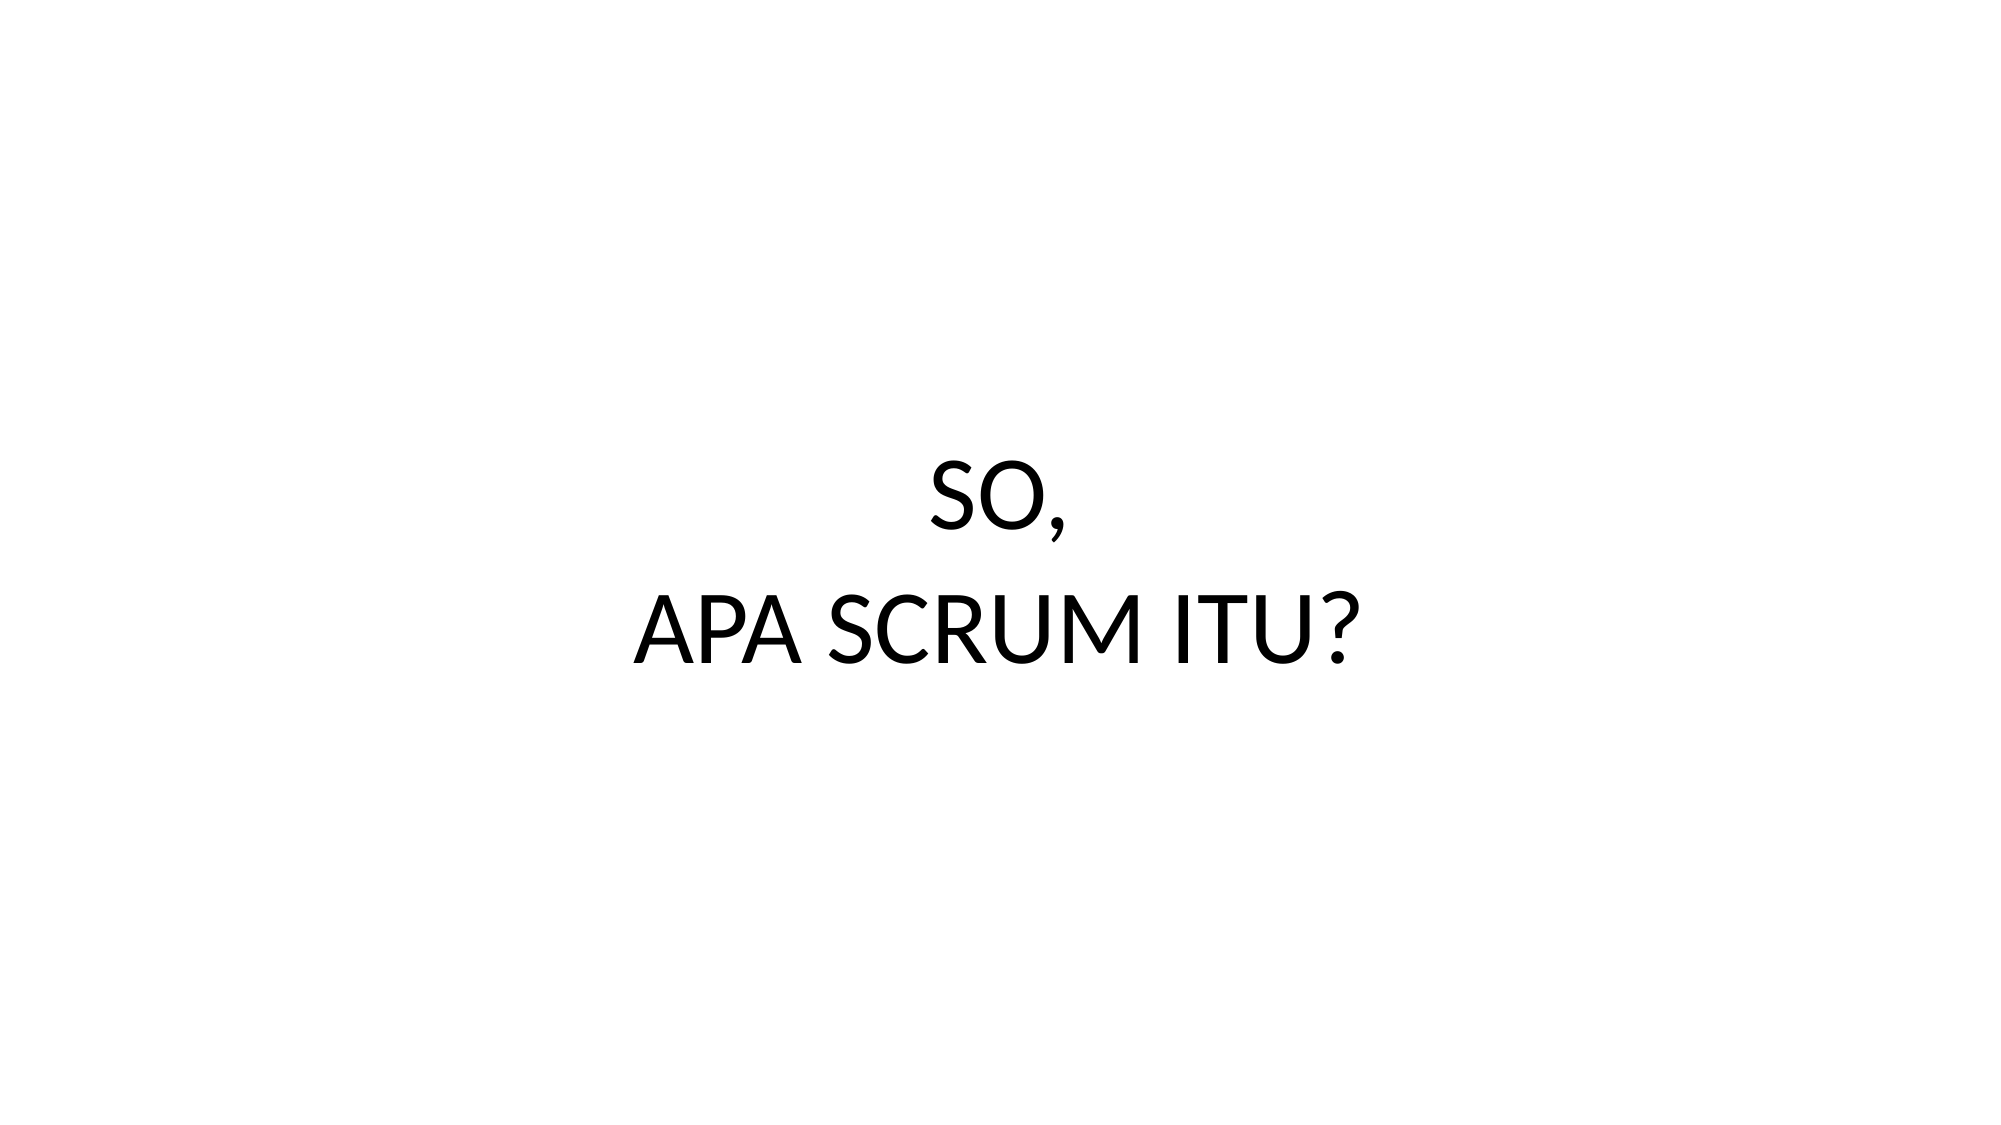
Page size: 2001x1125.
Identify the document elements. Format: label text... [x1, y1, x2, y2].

list SO, APA SCRUM ITU? [568, 430, 1432, 694]
